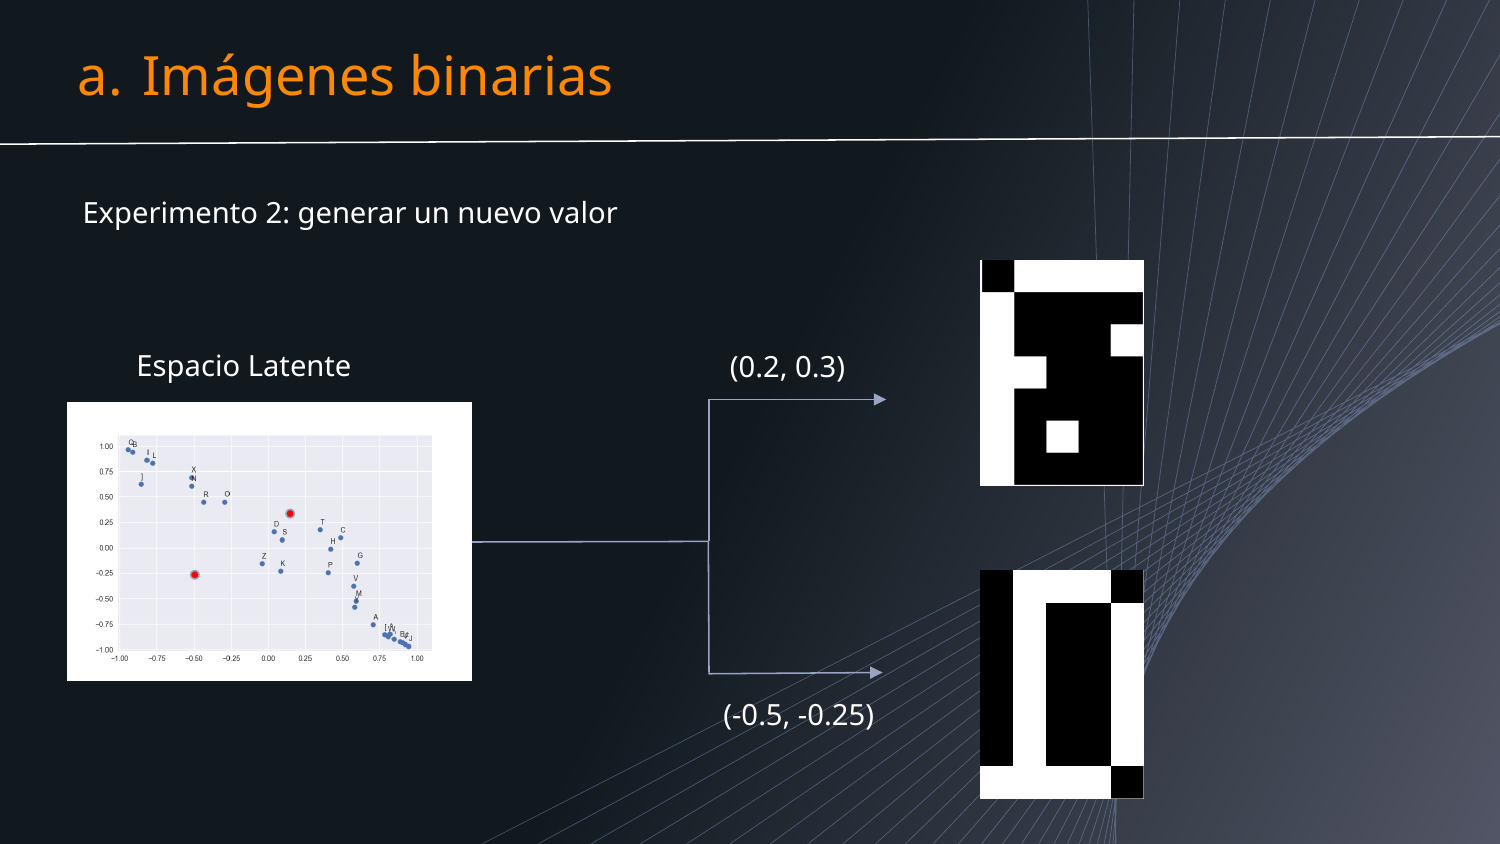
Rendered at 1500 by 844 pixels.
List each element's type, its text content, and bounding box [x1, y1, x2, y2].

text_box Experimento 2: generar un nuevo valor [67, 178, 1020, 244]
picture [67, 402, 473, 682]
text_box (-0.5, -0.25) [708, 681, 908, 746]
title Imágenes binarias [67, 28, 1178, 108]
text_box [0, 135, 1500, 145]
picture [980, 260, 1145, 486]
text_box Espacio Latente [121, 332, 388, 398]
text_box (0.2, 0.3) [714, 333, 915, 399]
picture [980, 570, 1145, 800]
